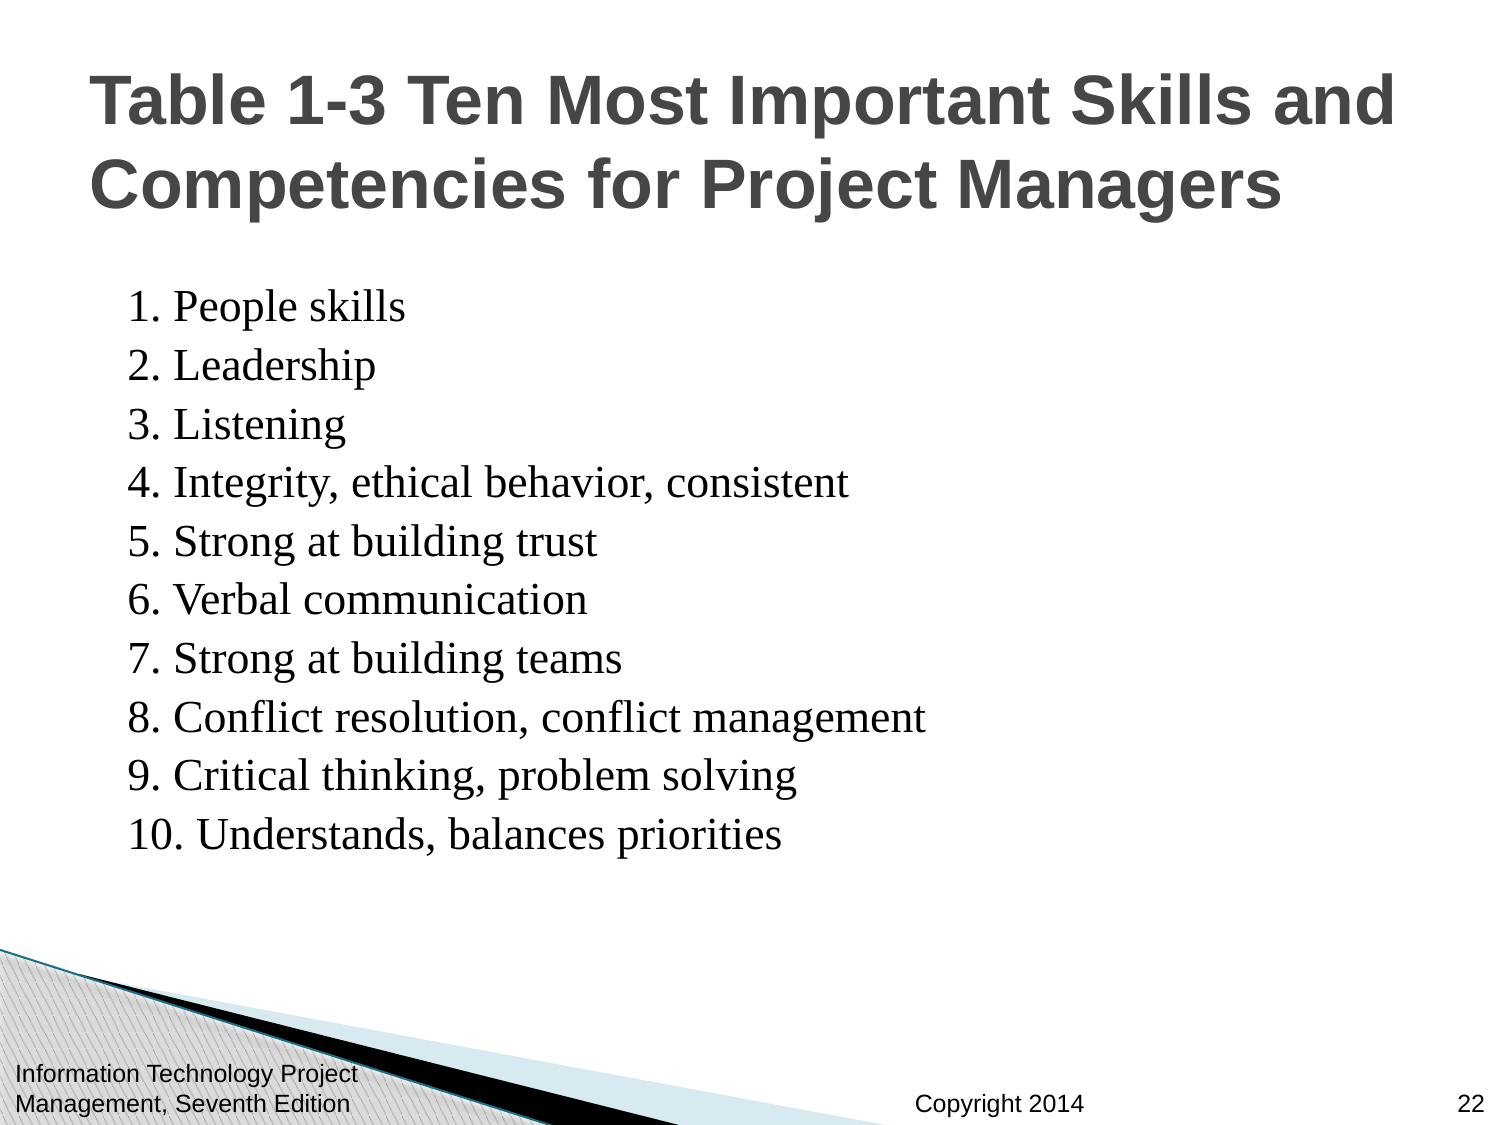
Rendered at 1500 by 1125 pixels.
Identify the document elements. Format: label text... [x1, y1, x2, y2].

footer Information Technology Project Management, Seventh Edition [0, 1065, 425, 1125]
slide_number 22 [1408, 1065, 1500, 1125]
title Table 1-3 Ten Most Important Skills and Competencies for Project Managers [75, 45, 1425, 233]
text_box 1. People skills 2. Leadership 3. Listening 4. Integrity, ethical behavior, consistent 5. Strong at building trust 6. Verbal communication 7. Strong at building teams 8. Conflict resolution, conflict management 9. Critical thinking, problem solving 10. Understands, balances priorities [112, 275, 1213, 867]
